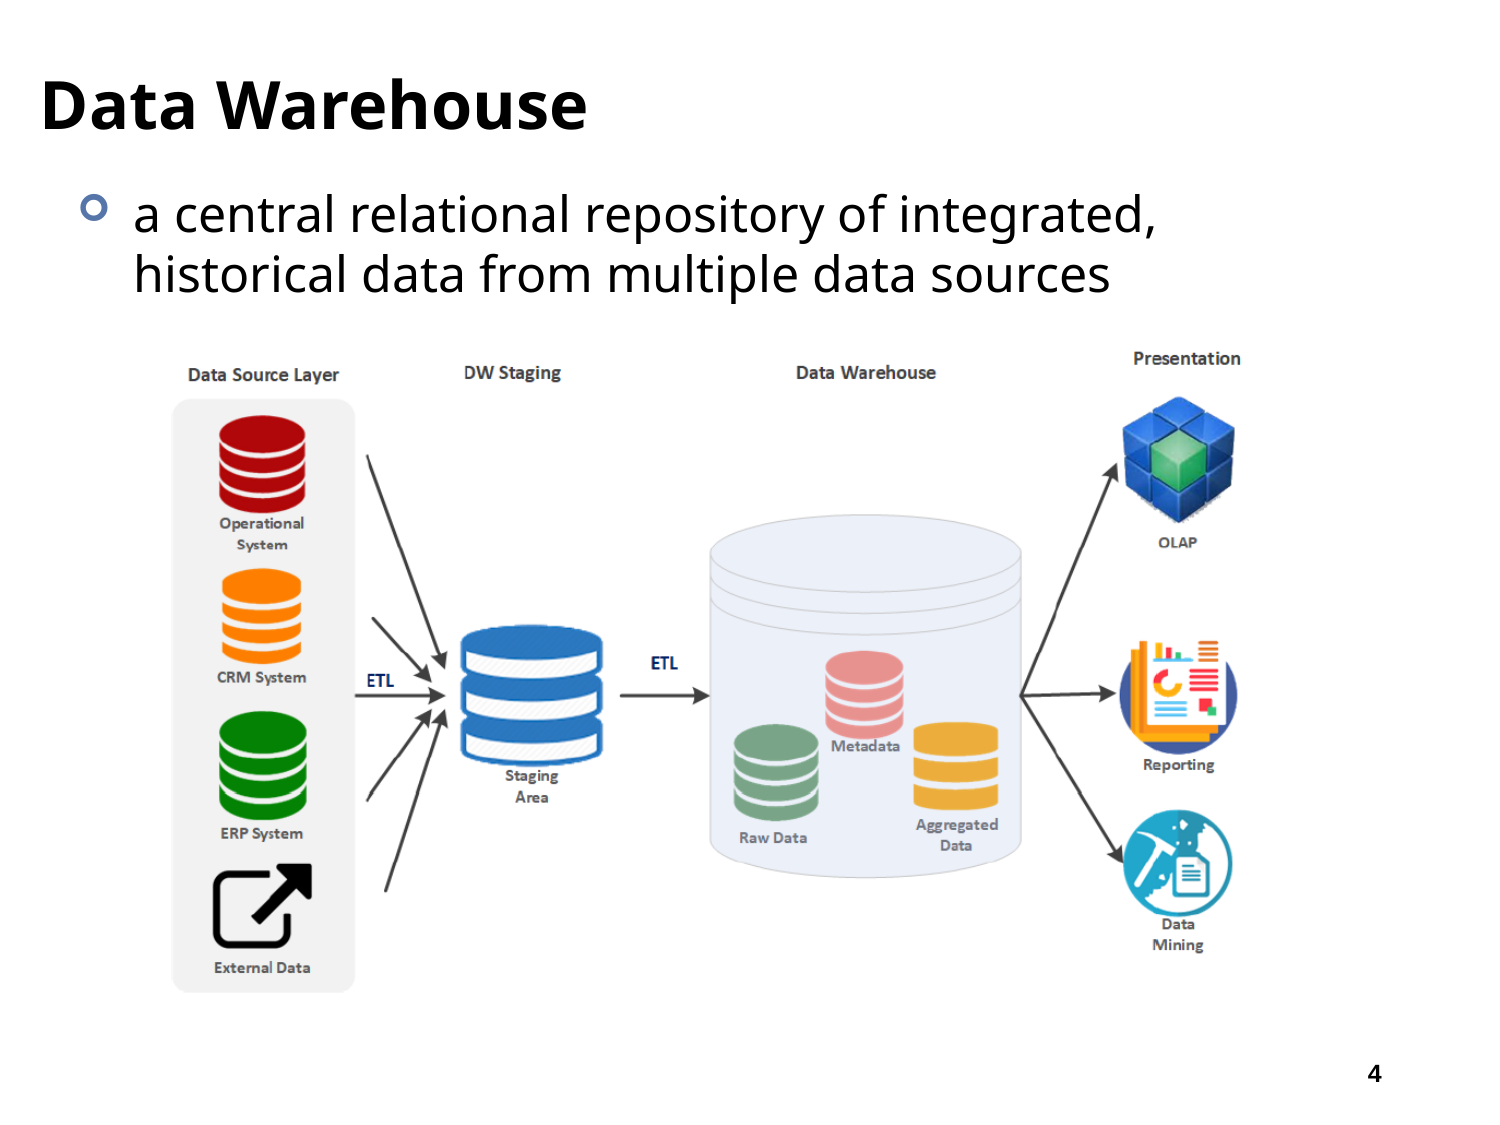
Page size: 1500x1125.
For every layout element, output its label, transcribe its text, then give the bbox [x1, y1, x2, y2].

title Data Warehouse [24, 18, 1451, 188]
slide_number 4 [1059, 1042, 1397, 1103]
list a central relational repository of integrated, historical data from multiple data sources [62, 188, 1332, 913]
picture [168, 343, 1263, 1009]
